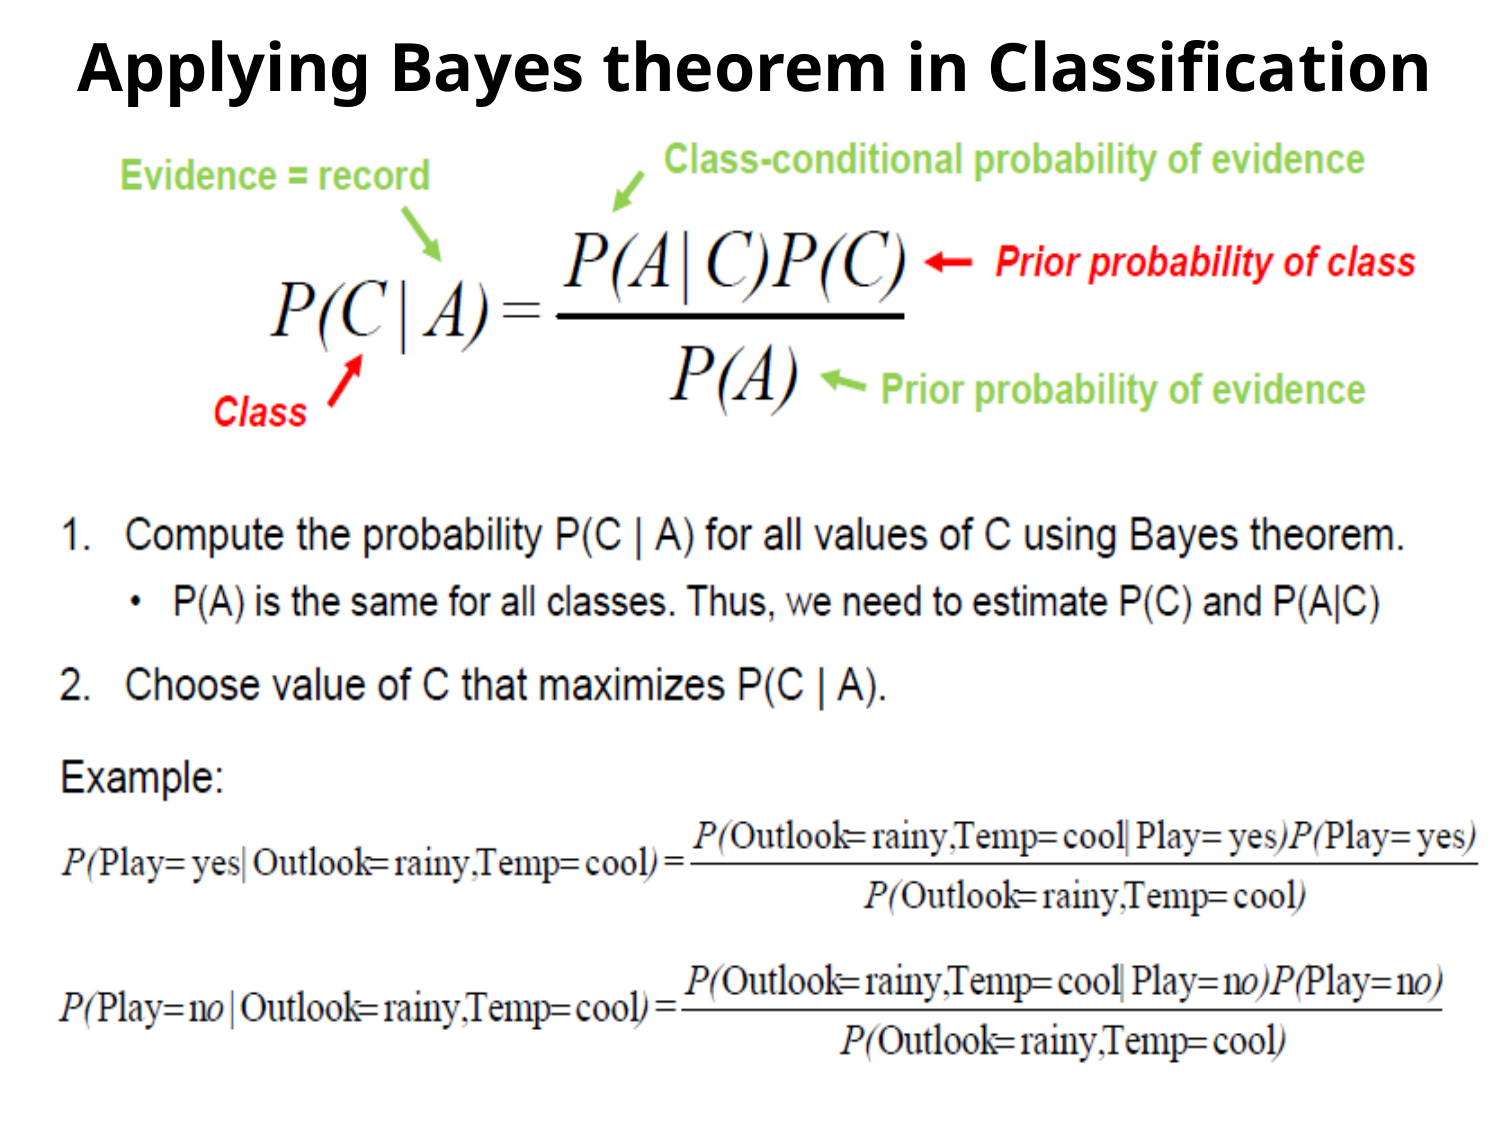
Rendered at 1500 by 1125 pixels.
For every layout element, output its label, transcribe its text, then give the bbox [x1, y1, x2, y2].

title Applying Bayes theorem in Classification [62, 24, 1500, 112]
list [0, 112, 1500, 1101]
